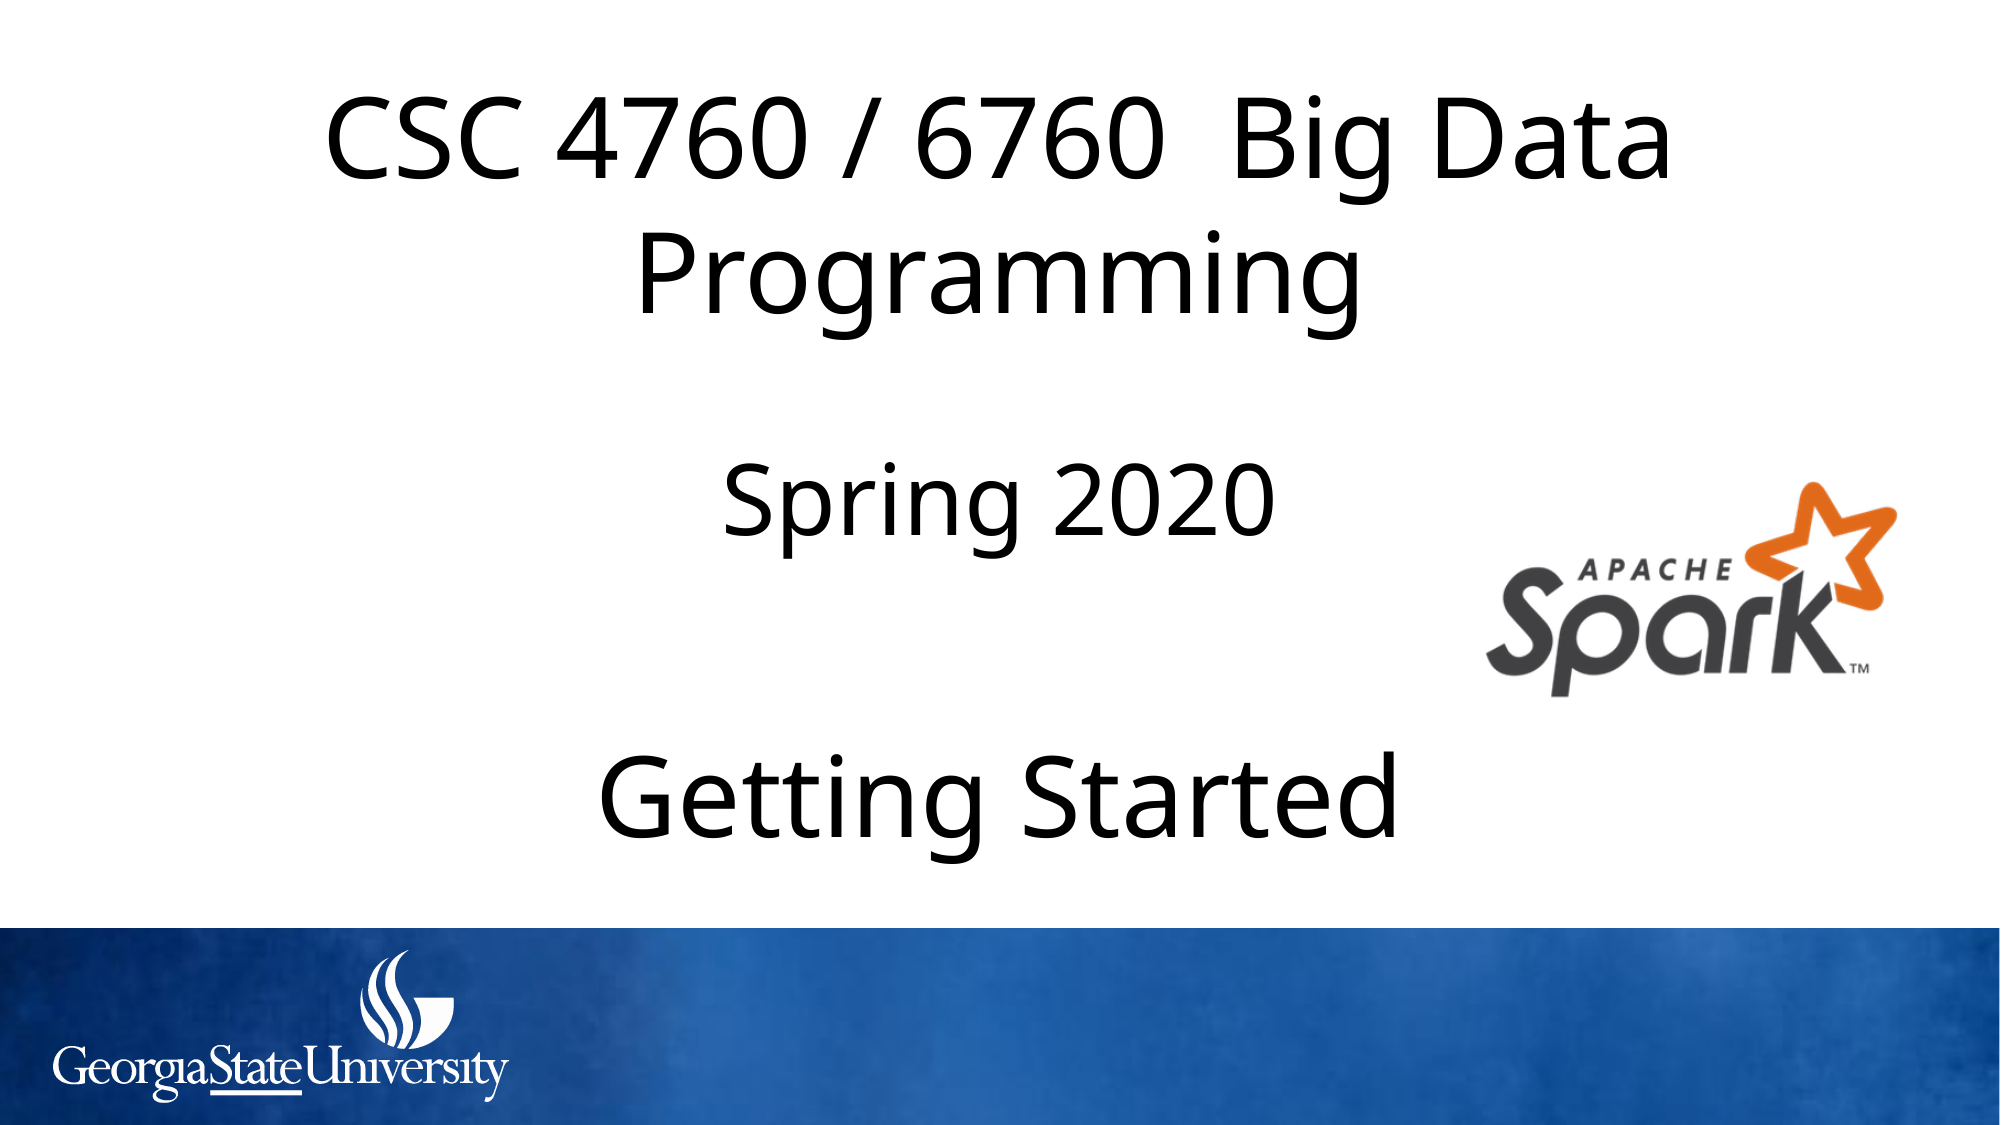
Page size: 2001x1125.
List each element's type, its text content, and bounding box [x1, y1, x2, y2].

text_box Spring 2020 [692, 402, 1308, 563]
text_box CSC 4760 / 6760 Big Data Programming [66, 202, 1934, 344]
picture [0, 928, 2000, 1125]
title Getting Started [308, 721, 1691, 870]
picture [1484, 480, 1898, 701]
